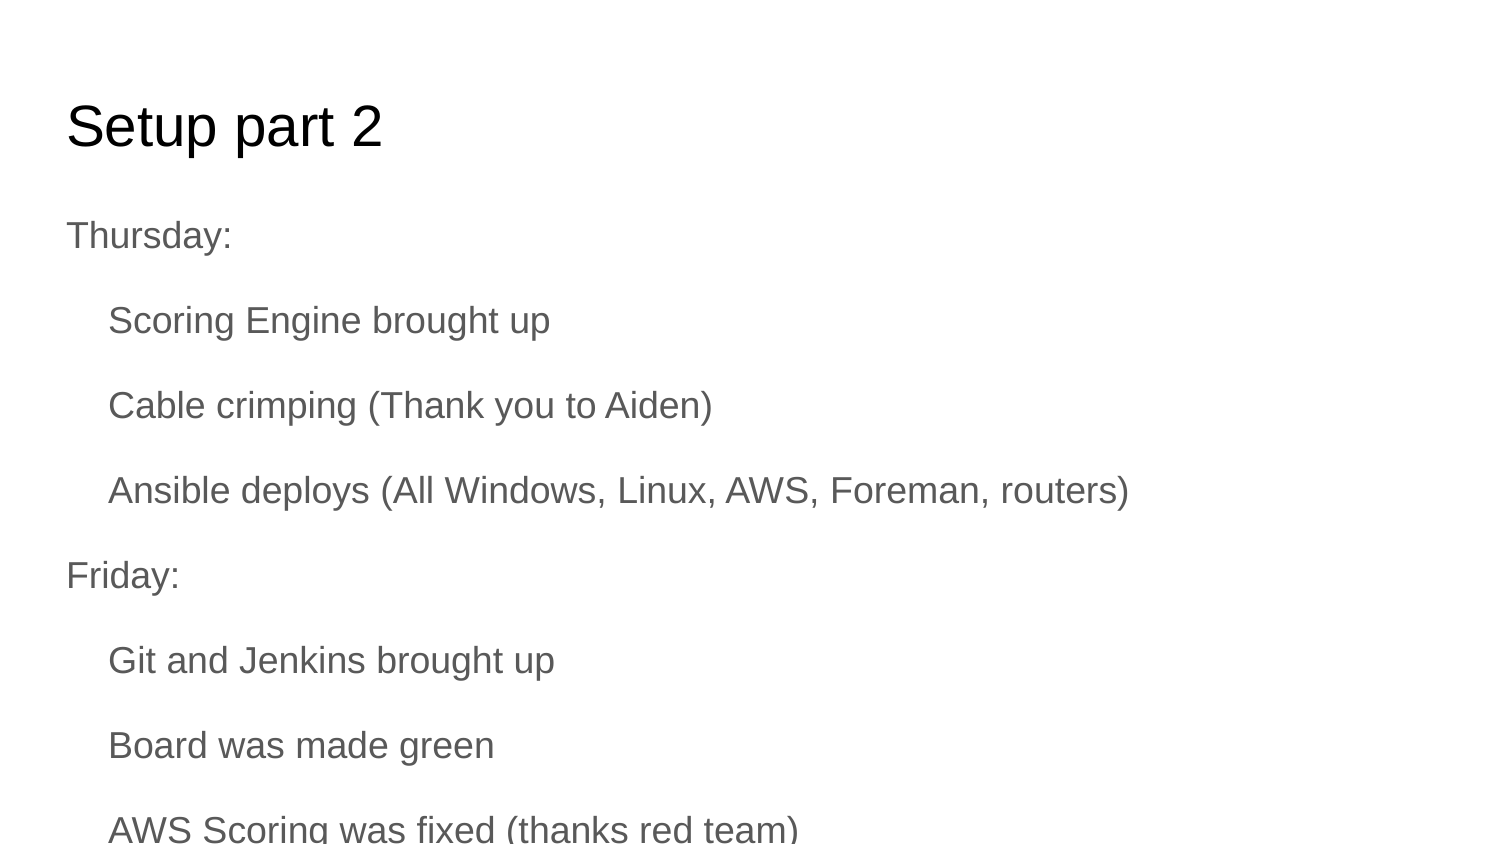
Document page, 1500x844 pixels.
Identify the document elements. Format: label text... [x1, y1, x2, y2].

list Thursday: Scoring Engine brought up Cable crimping (Thank you to Aiden) Ansible deploys (All Windows, Linux, AWS, Foreman, routers) Friday: Git and Jenkins brought up Board was made green AWS Scoring was fixed (thanks red team) [51, 189, 1449, 750]
title Setup part 2 [51, 72, 1449, 167]
